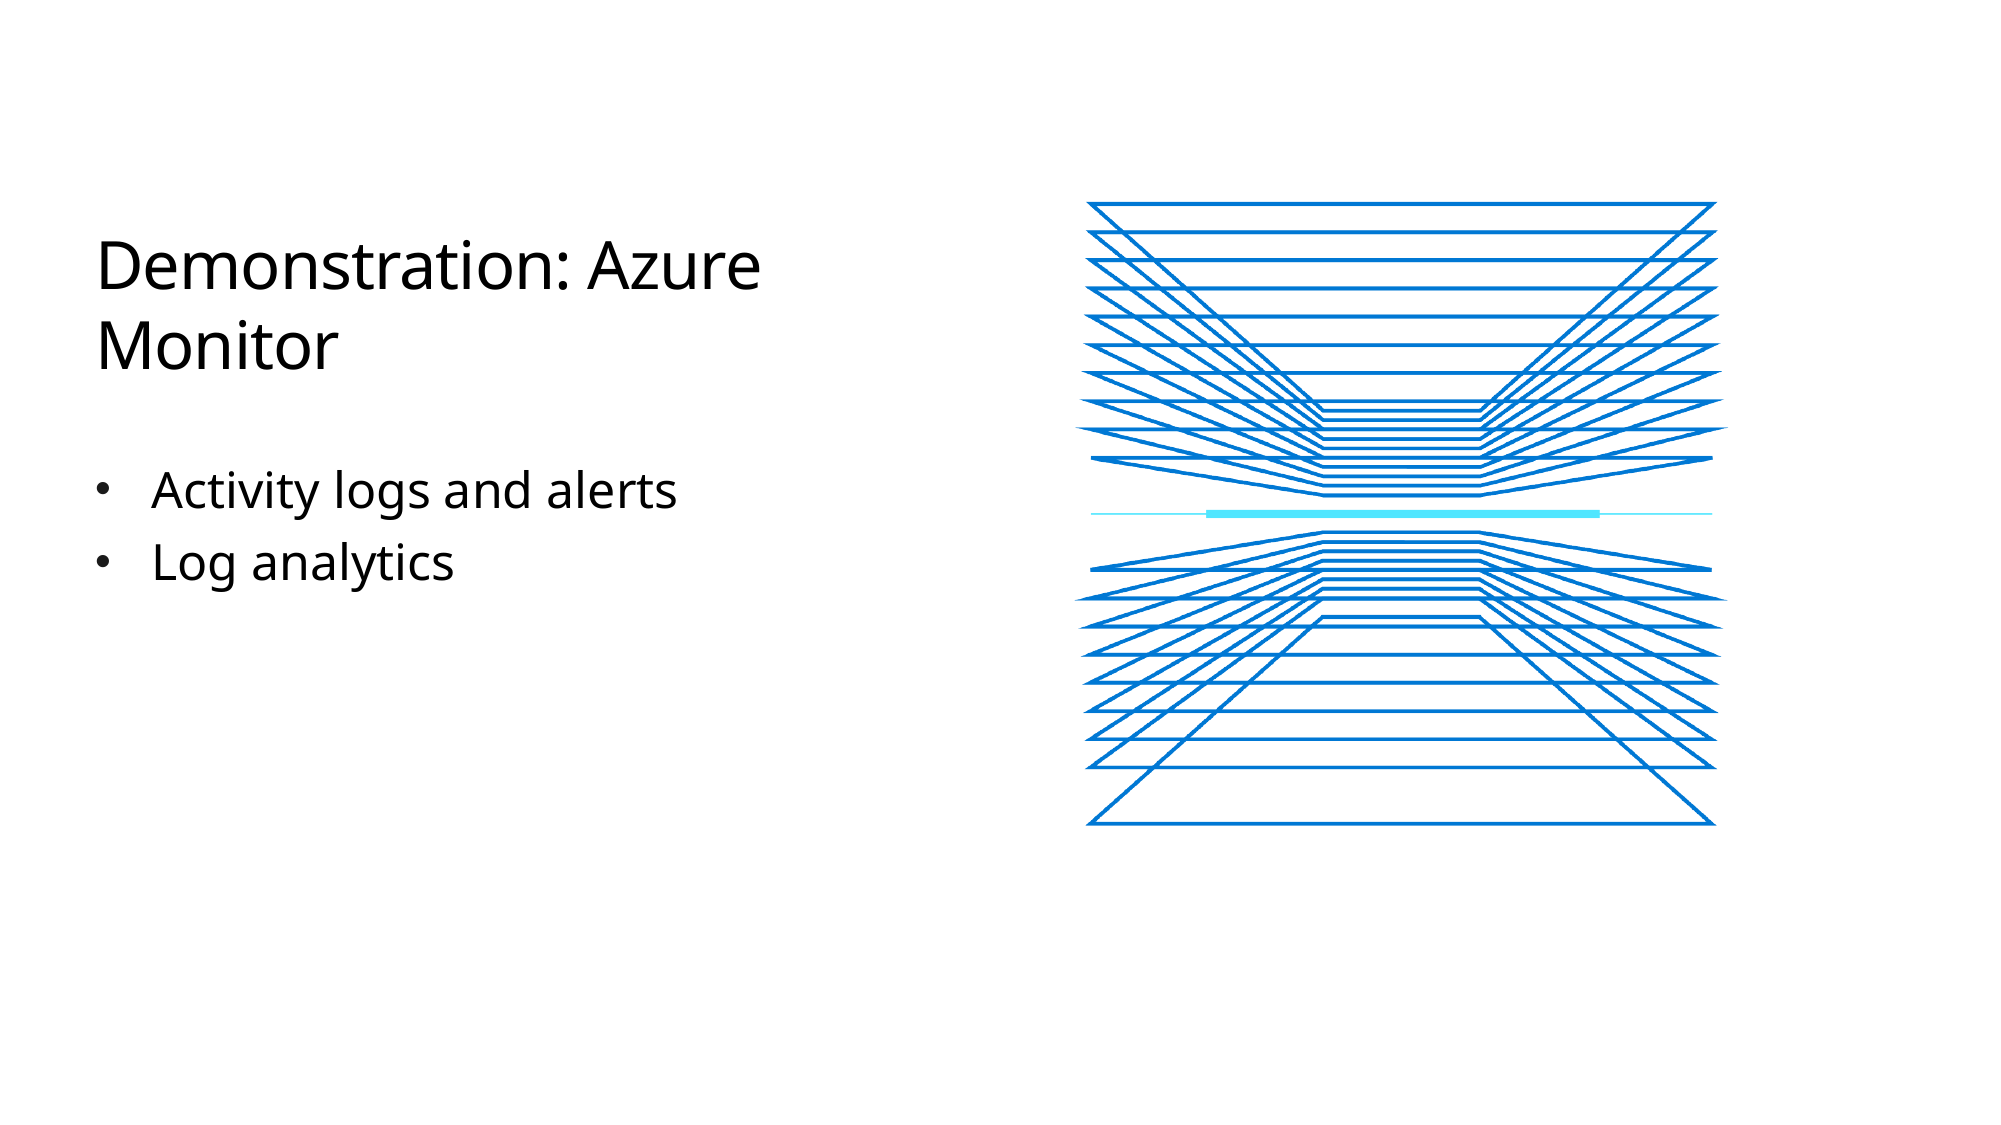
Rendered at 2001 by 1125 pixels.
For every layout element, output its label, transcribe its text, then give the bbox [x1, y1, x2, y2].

list Activity logs and alerts Log analytics [94, 458, 779, 519]
picture [1043, 114, 1756, 909]
title Demonstration: Azure Monitor [94, 220, 779, 383]
